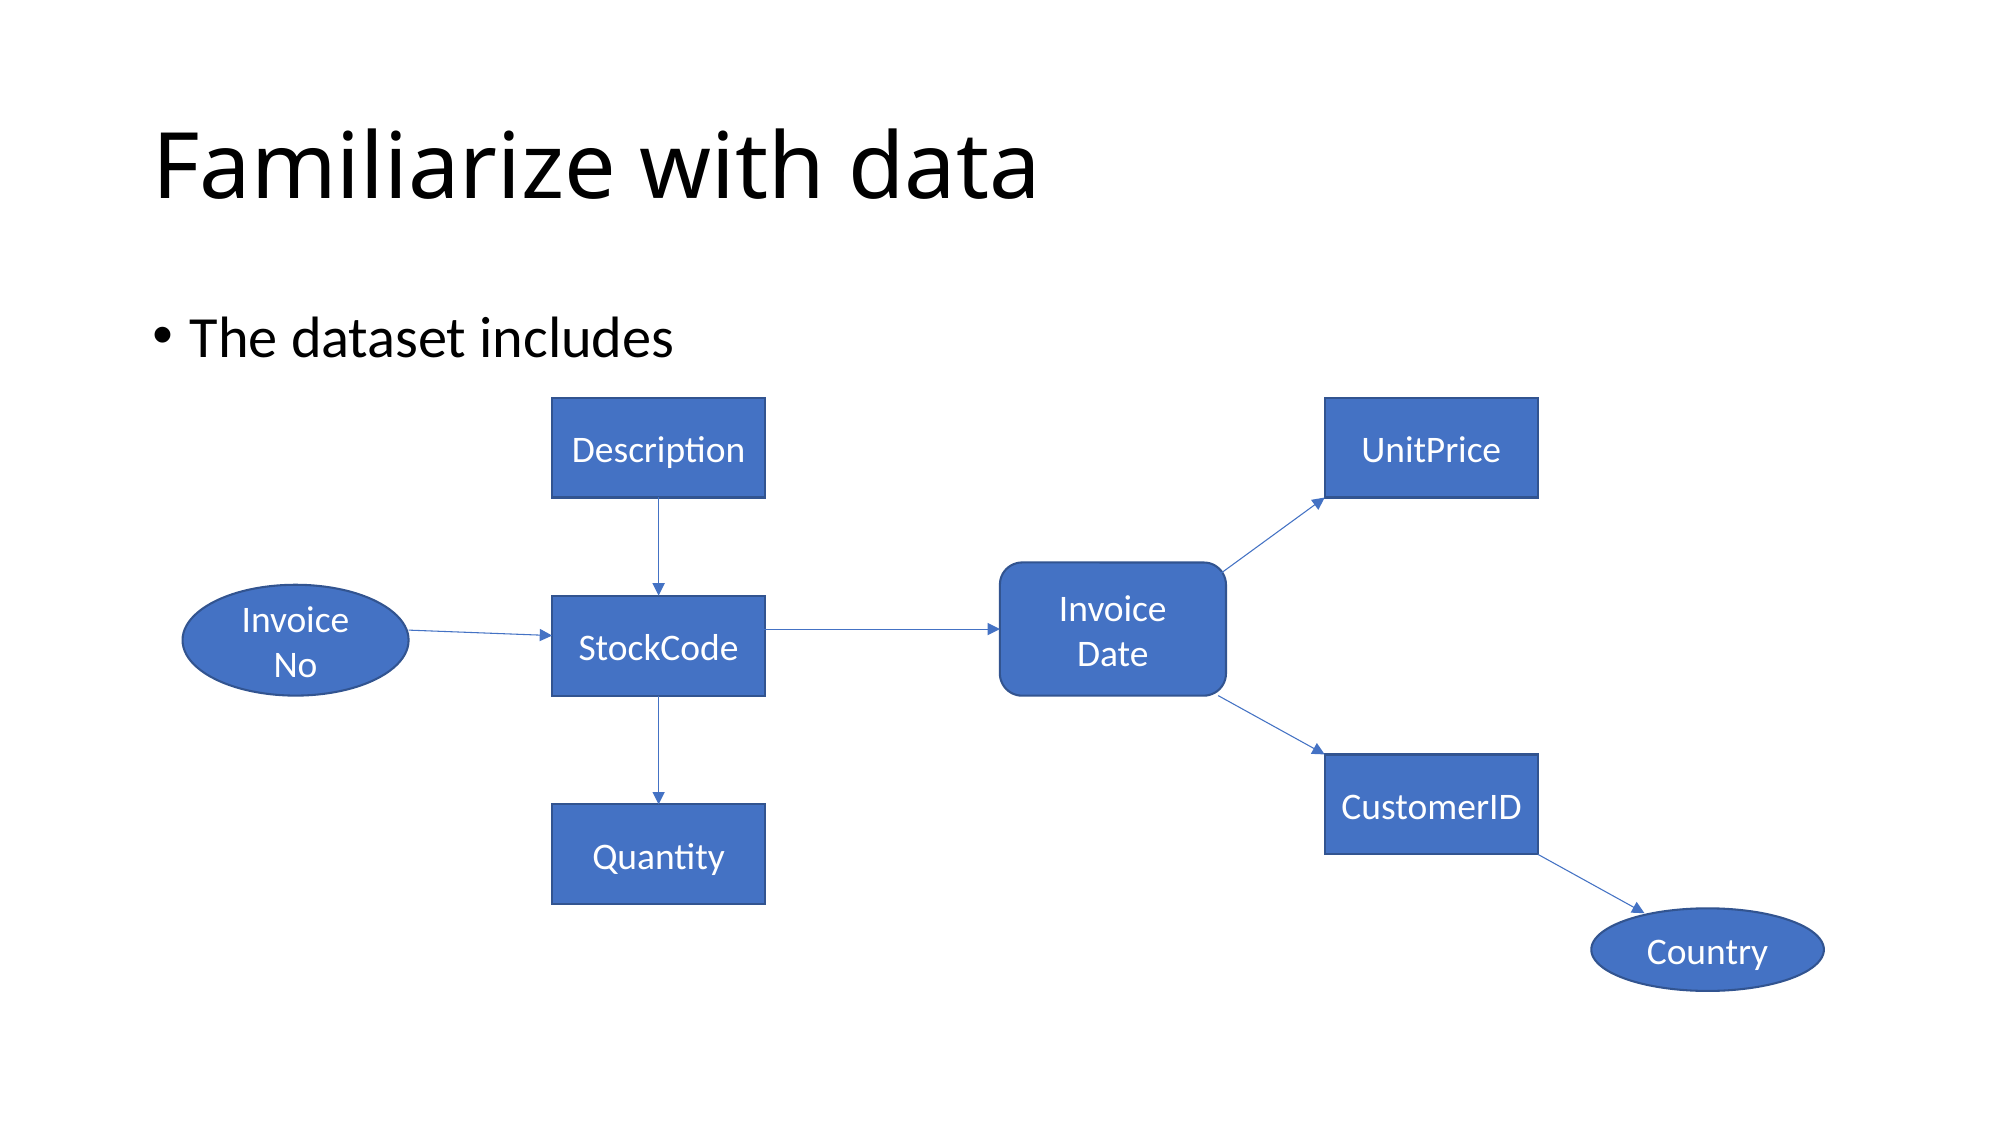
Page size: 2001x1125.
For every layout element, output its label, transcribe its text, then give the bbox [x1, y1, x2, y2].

title Familiarize with data [137, 59, 1863, 278]
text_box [1218, 695, 1325, 755]
text_box Invoice Date [998, 561, 1228, 697]
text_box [1197, 497, 1325, 591]
text_box Description [551, 397, 766, 499]
text_box StockCode [551, 595, 766, 697]
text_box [408, 630, 553, 636]
text_box CustomerID [1324, 753, 1539, 855]
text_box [1537, 854, 1645, 914]
list The dataset includes [137, 299, 1910, 1066]
text_box Quantity [551, 803, 766, 905]
text_box UnitPrice [1324, 397, 1539, 499]
text_box InvoiceNo [181, 583, 410, 697]
text_box Country [1590, 907, 1825, 992]
